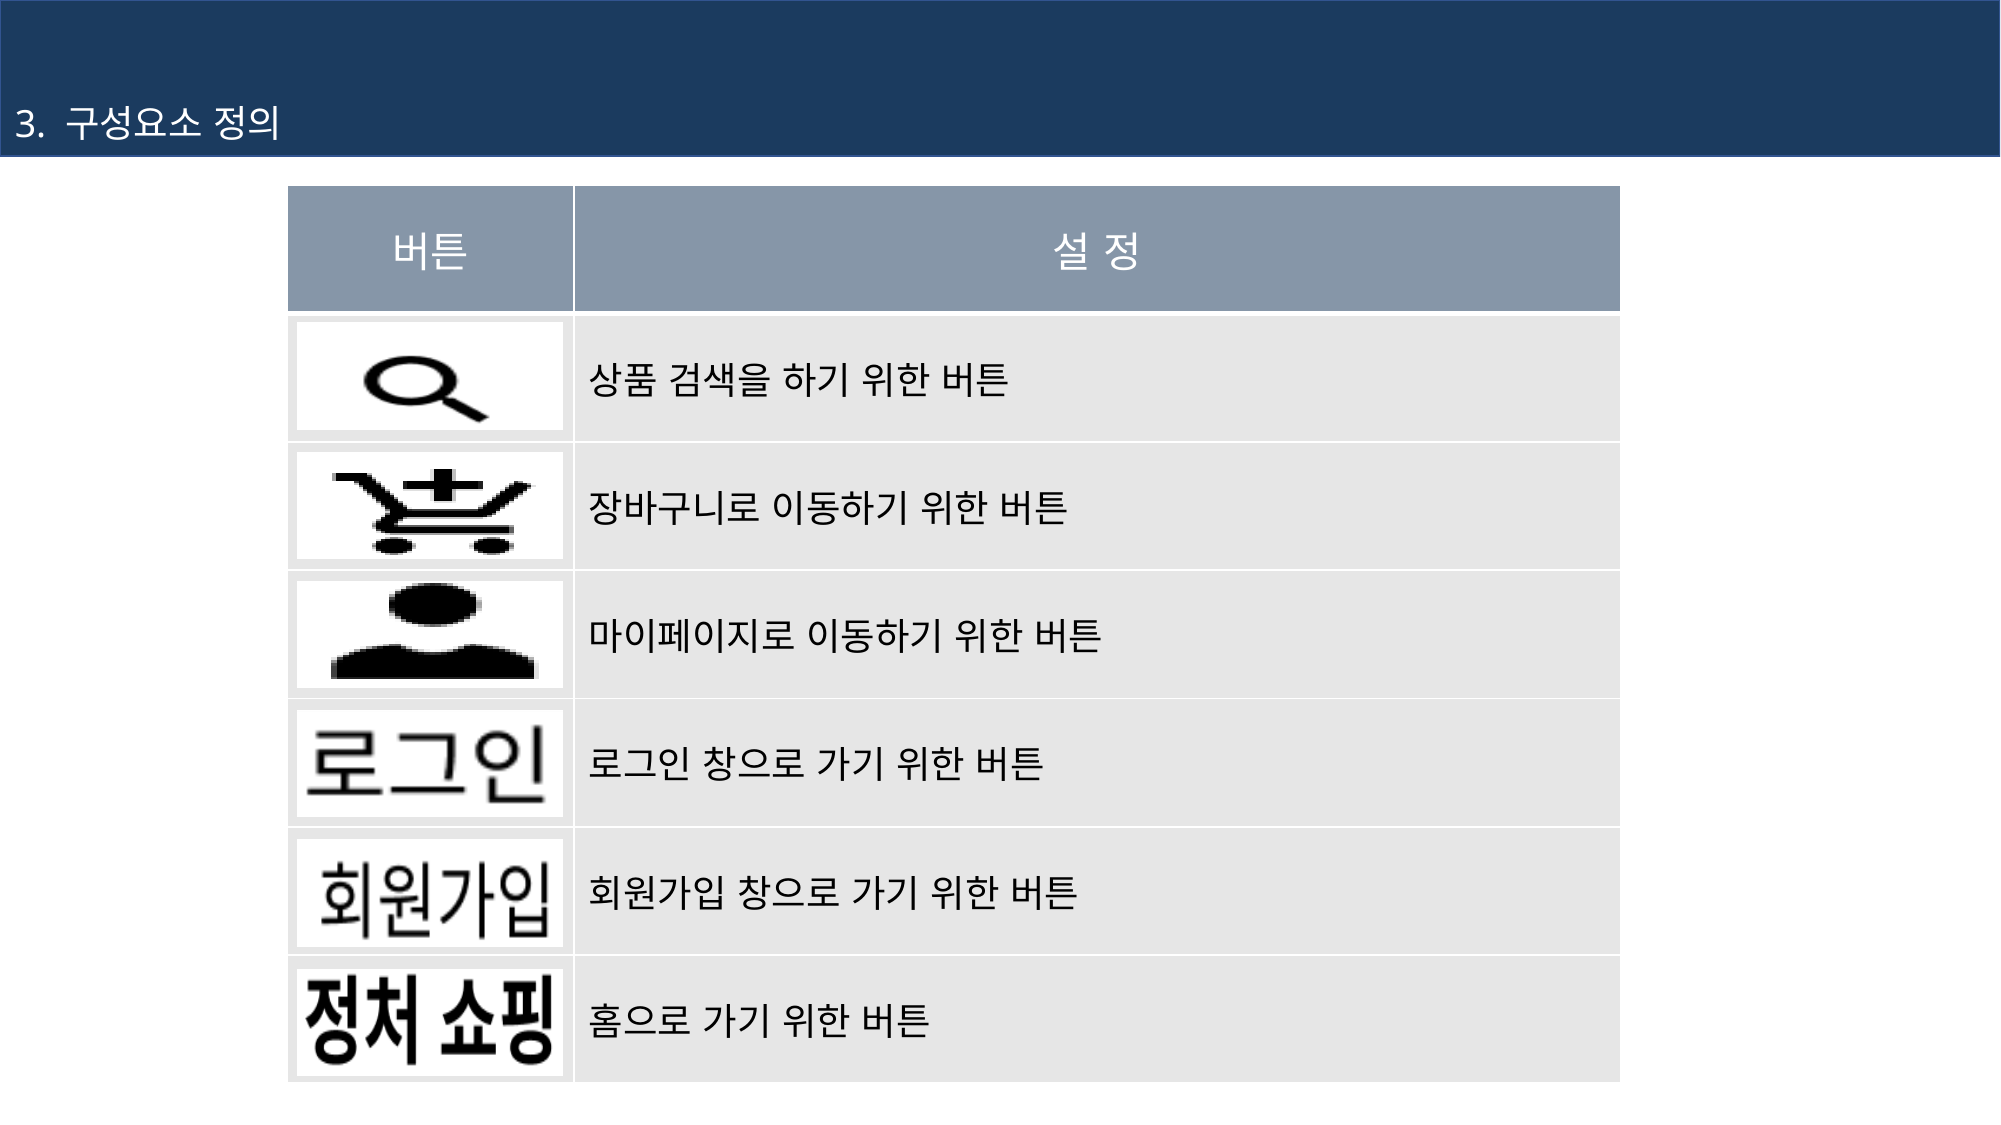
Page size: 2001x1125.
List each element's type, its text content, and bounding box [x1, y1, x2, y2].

table_cell 회원가입 창으로 가기 위한 버튼 [575, 828, 1620, 954]
table_cell [288, 316, 573, 441]
text_box 3. 구성요소 정의 [0, 92, 723, 153]
table_cell [288, 571, 573, 698]
picture [296, 581, 563, 688]
picture [296, 452, 563, 559]
table_header 버튼 [288, 186, 573, 311]
table_cell 마이페이지로 이동하기 위한 버튼 [575, 571, 1620, 698]
table_cell 장바구니로 이동하기 위한 버튼 [575, 443, 1620, 569]
table_cell [288, 443, 573, 569]
table_cell 상품 검색을 하기 위한 버튼 [575, 316, 1620, 441]
table_cell [288, 699, 573, 826]
picture [296, 710, 563, 817]
picture [296, 969, 563, 1076]
table_cell 로그인 창으로 가기 위한 버튼 [575, 699, 1620, 826]
table_header 설 정 [575, 186, 1620, 311]
picture [296, 322, 563, 430]
picture [296, 839, 563, 947]
table_cell [288, 828, 573, 954]
table_cell [288, 956, 573, 1082]
table_cell 홈으로 가기 위한 버튼 [575, 956, 1620, 1082]
